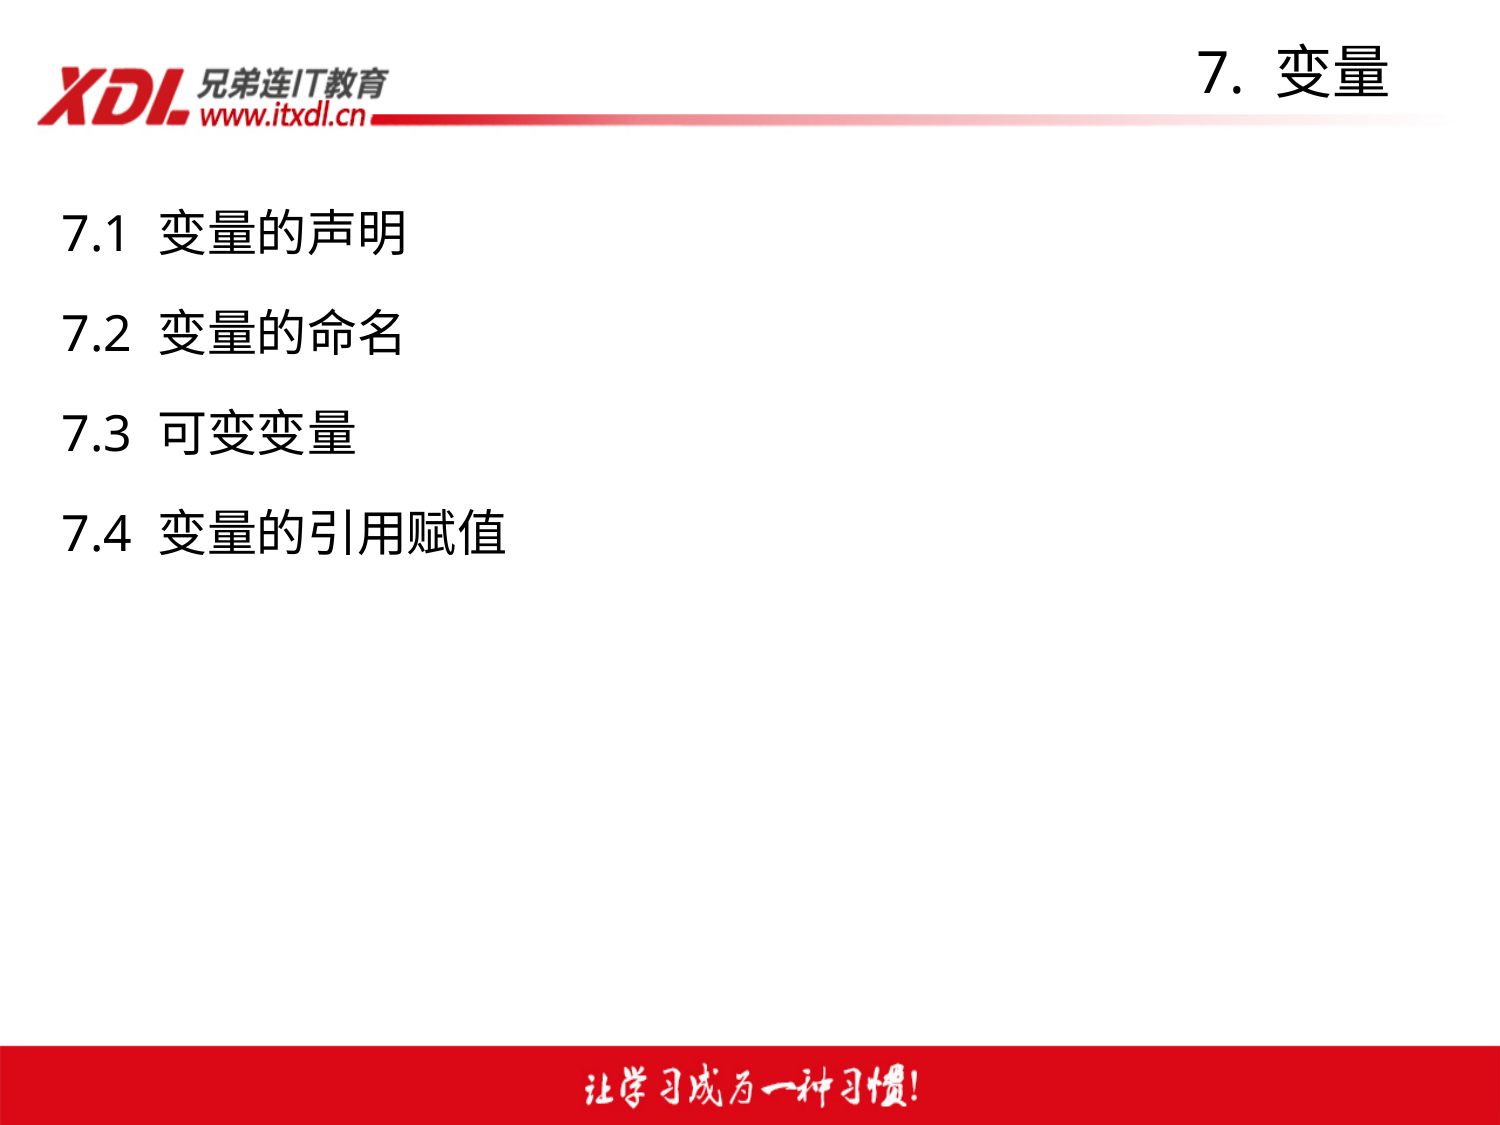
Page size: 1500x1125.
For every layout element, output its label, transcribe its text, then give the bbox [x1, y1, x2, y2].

title 7. 变量 [339, 23, 1407, 118]
list 7.1 变量的声明 7.2 变量的命名 7.3 可变变量 7.4 变量的引用赋值 [46, 164, 1407, 1032]
picture [0, 0, 1500, 1125]
